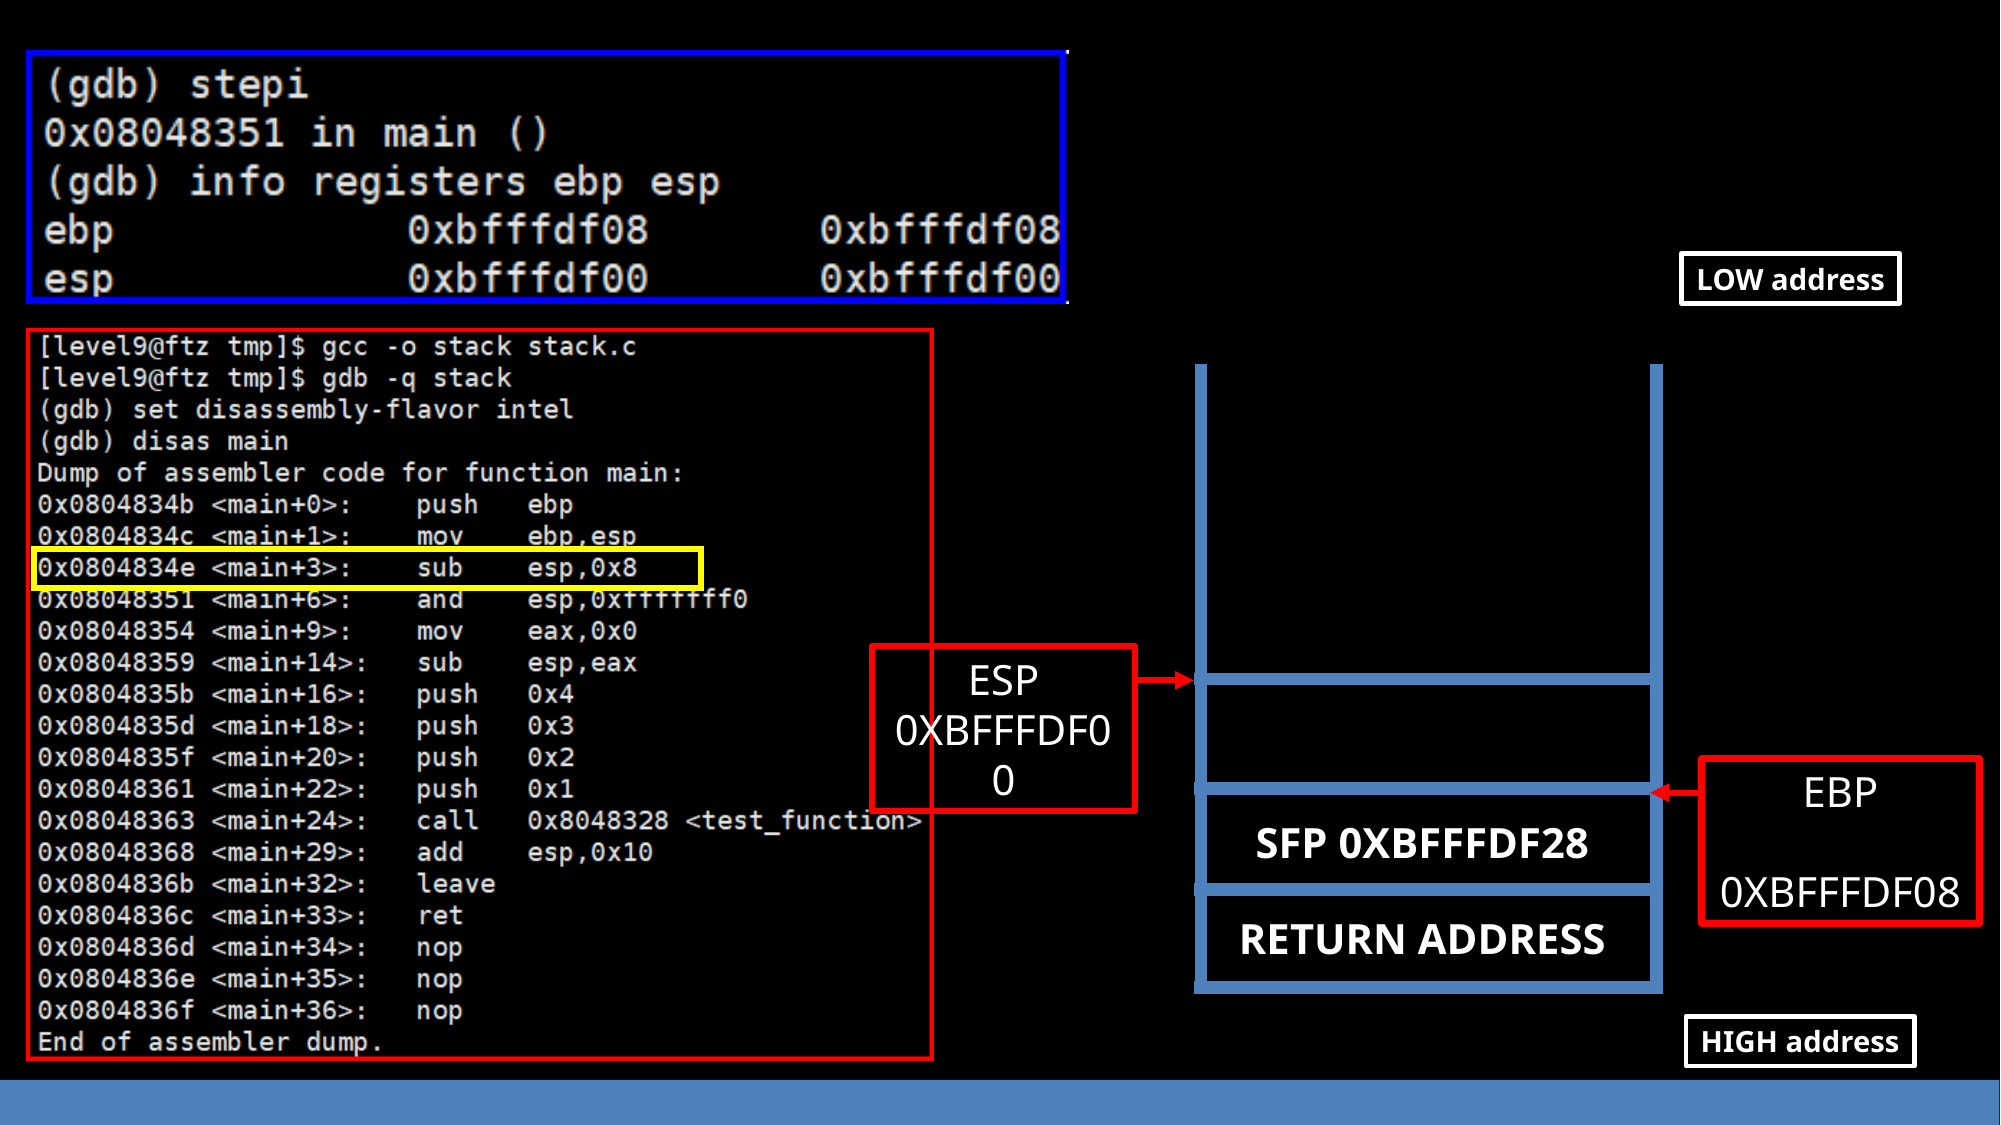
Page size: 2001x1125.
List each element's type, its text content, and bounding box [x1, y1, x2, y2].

text_box RETURN ADDRESS [1224, 905, 1621, 970]
text_box EBP 0XBFFFDF08 [1701, 758, 1980, 924]
text_box ESP 0XBFFFDF00 [934, 646, 1136, 811]
picture [26, 50, 1069, 304]
picture [26, 328, 934, 1061]
text_box HIGH address [1685, 1016, 1915, 1067]
text_box SFP 0XBFFFDF28 [1240, 809, 1605, 875]
text_box LOW address [1681, 253, 1900, 304]
